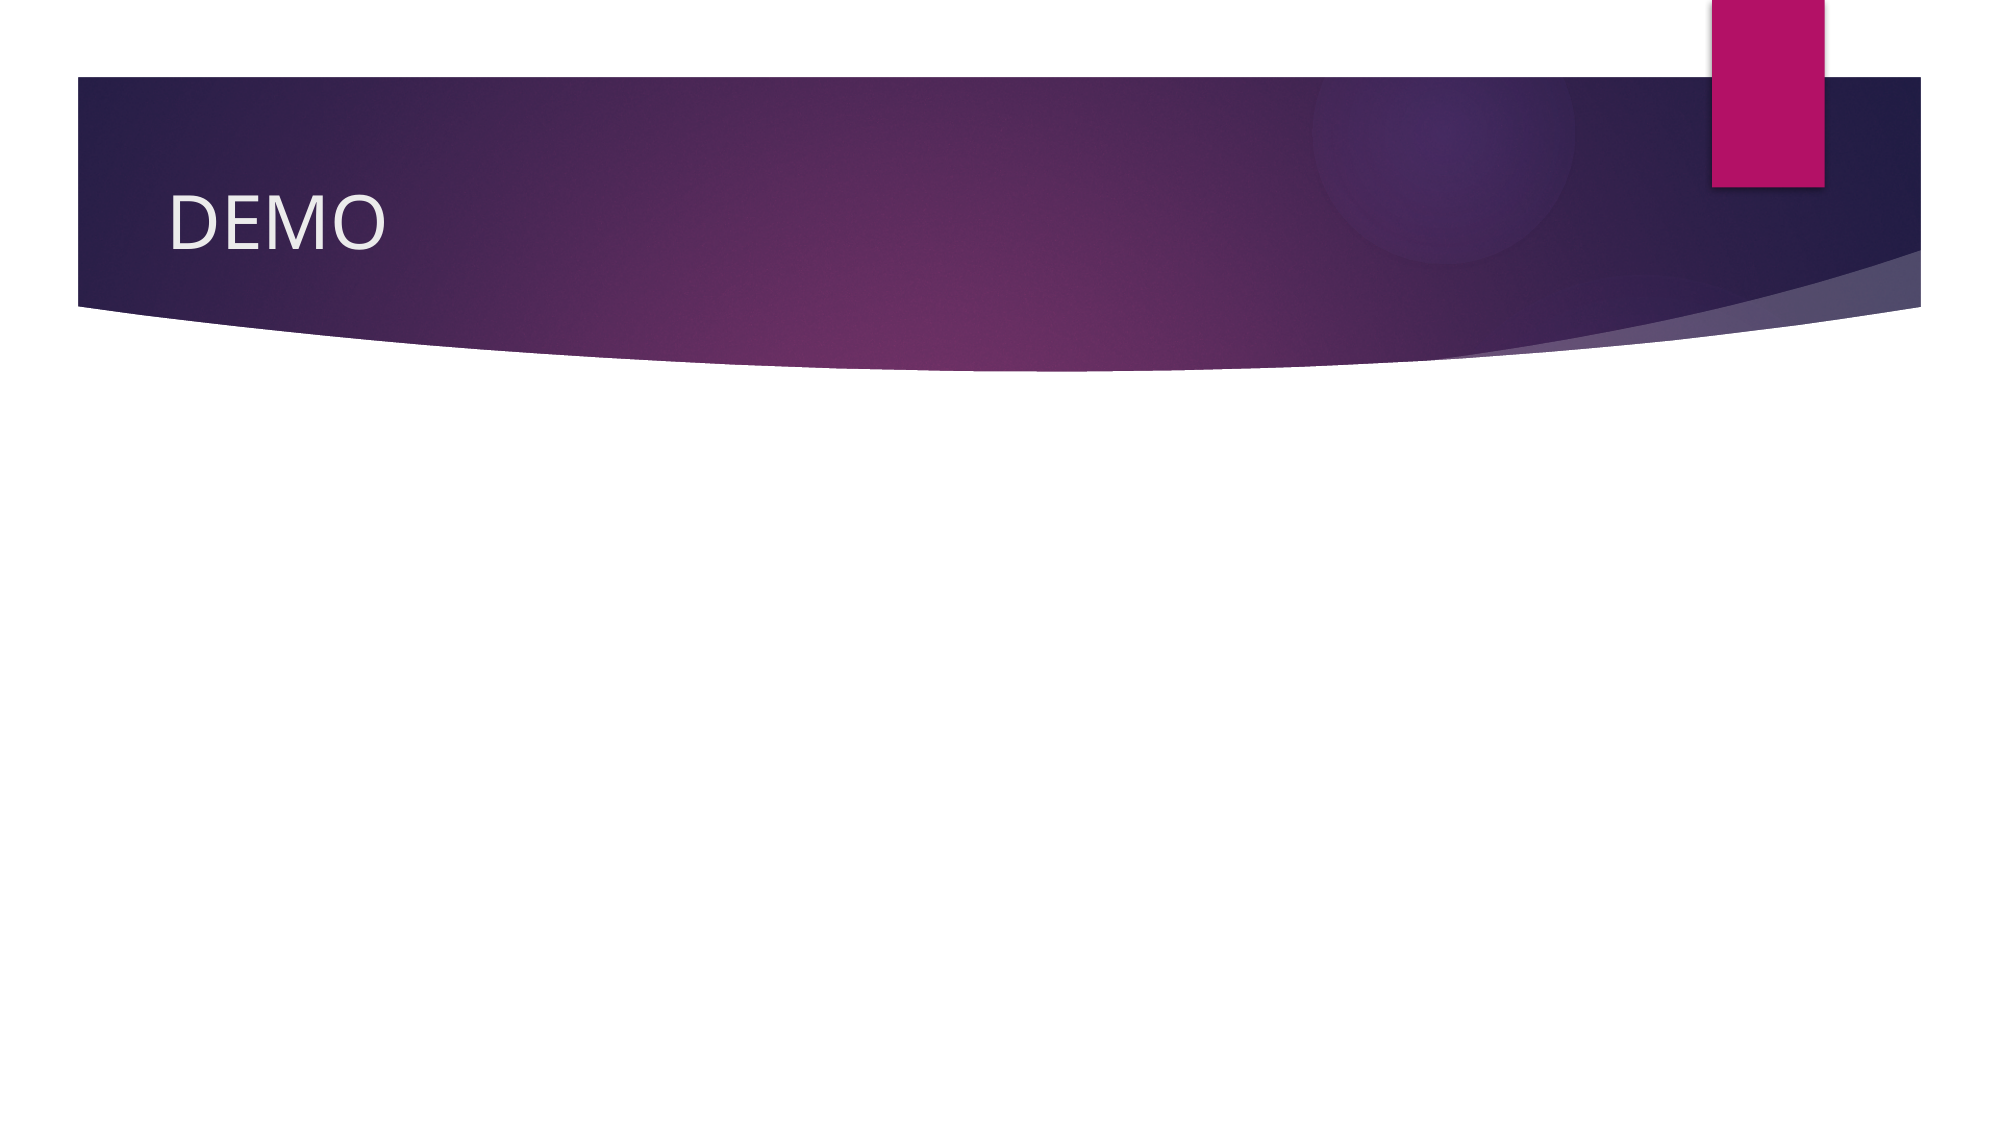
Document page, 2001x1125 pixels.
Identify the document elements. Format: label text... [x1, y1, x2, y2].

title DEMO [151, 161, 1589, 278]
